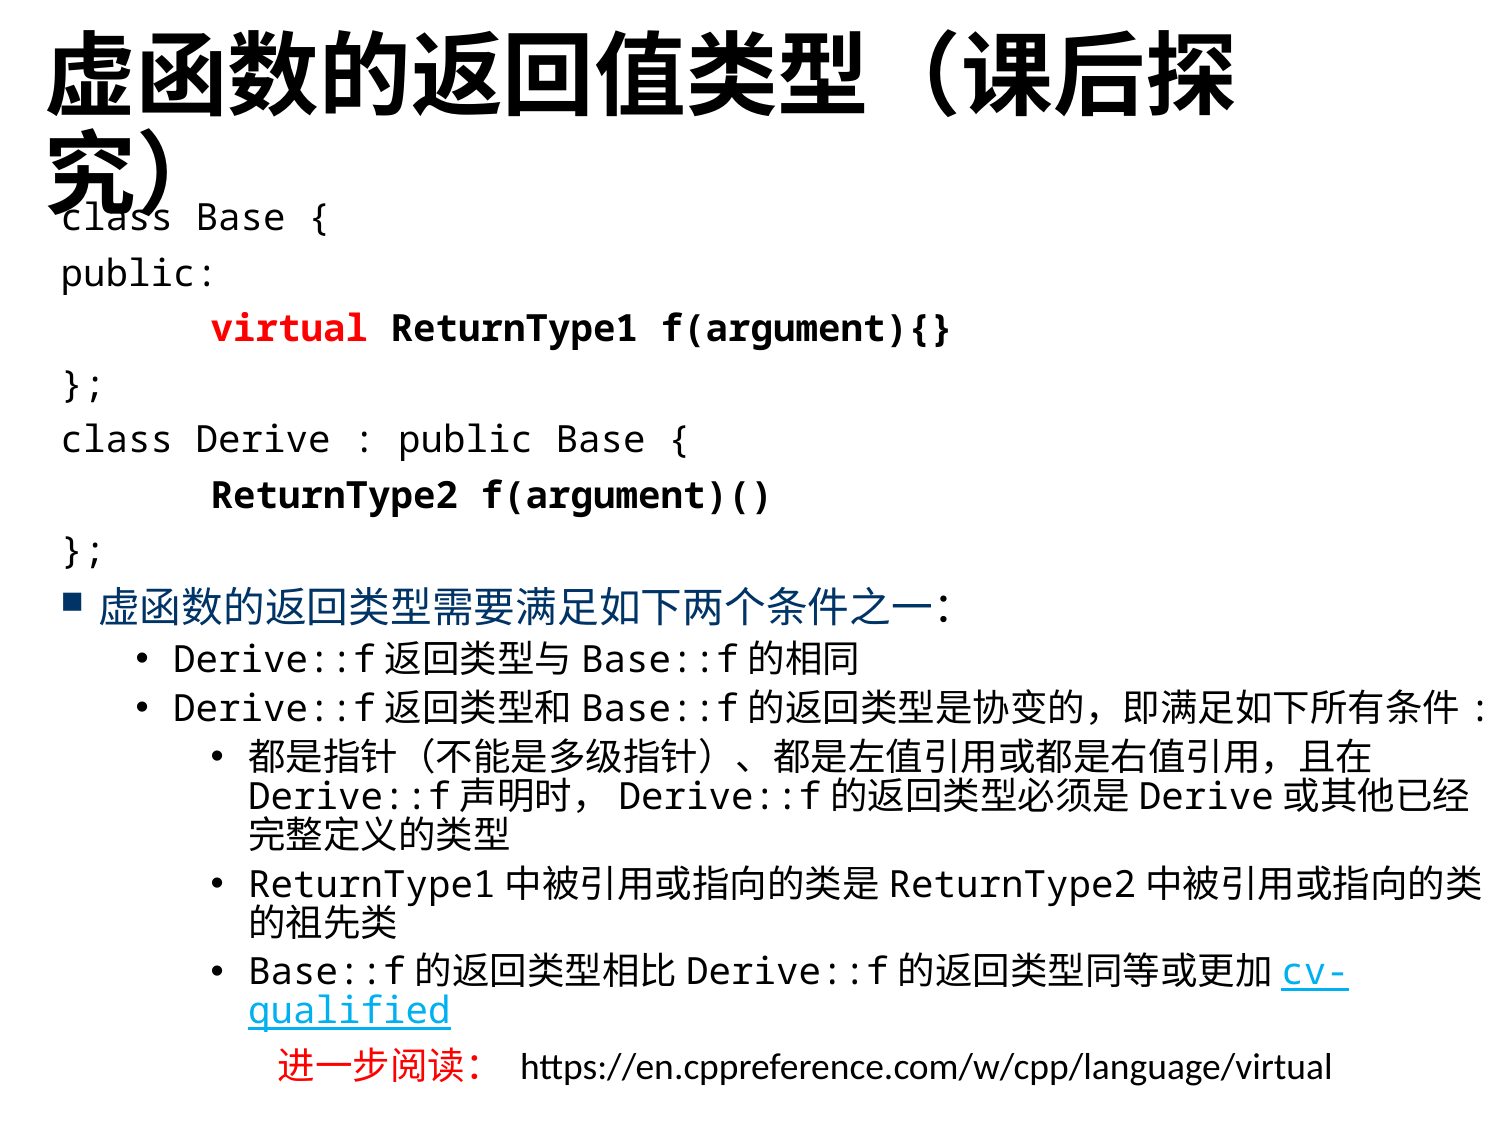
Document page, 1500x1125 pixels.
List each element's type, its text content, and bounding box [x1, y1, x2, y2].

text_box 进一步阅读： https://en.cppreference.com/w/cpp/language/virtual [262, 1034, 1349, 1095]
title 虚函数的返回值类型（课后探究） [29, 19, 1388, 237]
list class Base { public: virtual ReturnType1 f(argument){} }; class Derive : public Base { ReturnType2 f(argument)() }; 虚函数的返回类型需要满足如下两个条件之一： Derive::f返回类型与Base::f的相同 Derive::f返回类型和Base::f的返回类型是协变的，即满足如下所有条件: 都是指针（不能是多级指针）、都是左值引用或都是右值引用，且在Derive::f声明时，Derive::f的返回类型必须是Derive或其他已经完整定义的类型 ReturnType1中被引用或指向的类是ReturnType2中被引用或指向的类的祖先类 Base::f的返回类型相比Derive::f的返回类型同等或更加cv-qualified [45, 196, 1500, 598]
